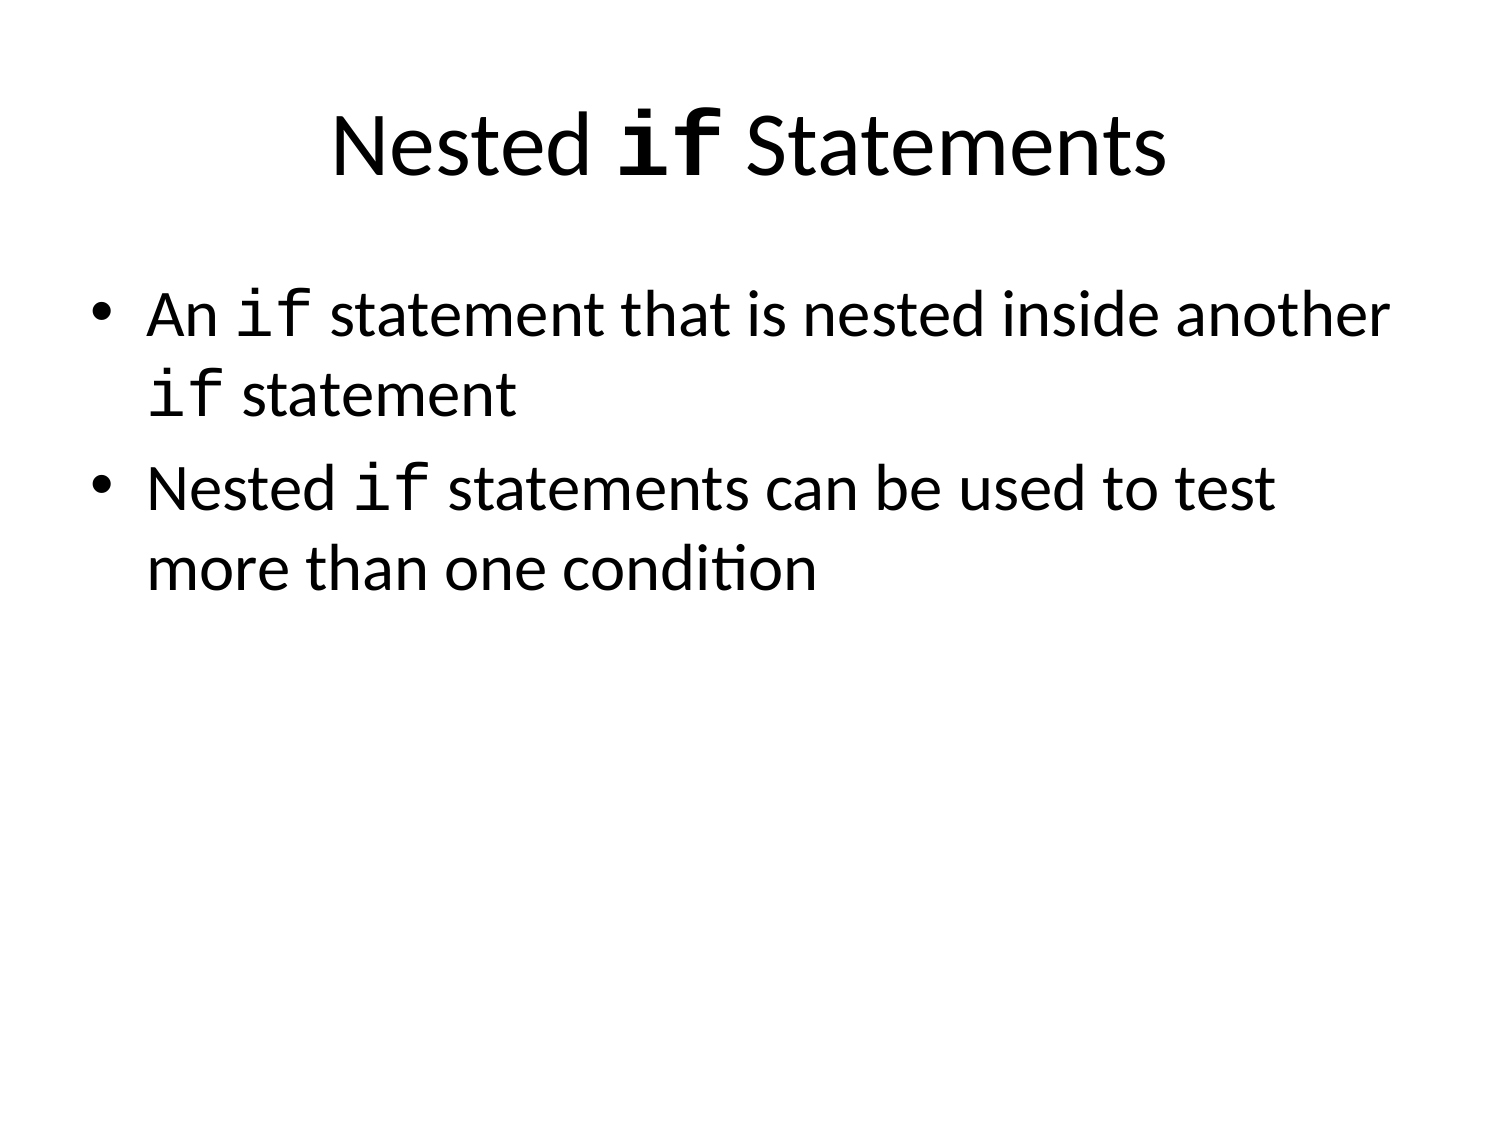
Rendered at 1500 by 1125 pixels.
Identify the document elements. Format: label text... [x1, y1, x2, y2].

title Nested if Statements [75, 45, 1425, 233]
list An if statement that is nested inside another if statement Nested if statements can be used to test more than one condition [75, 262, 1425, 1005]
